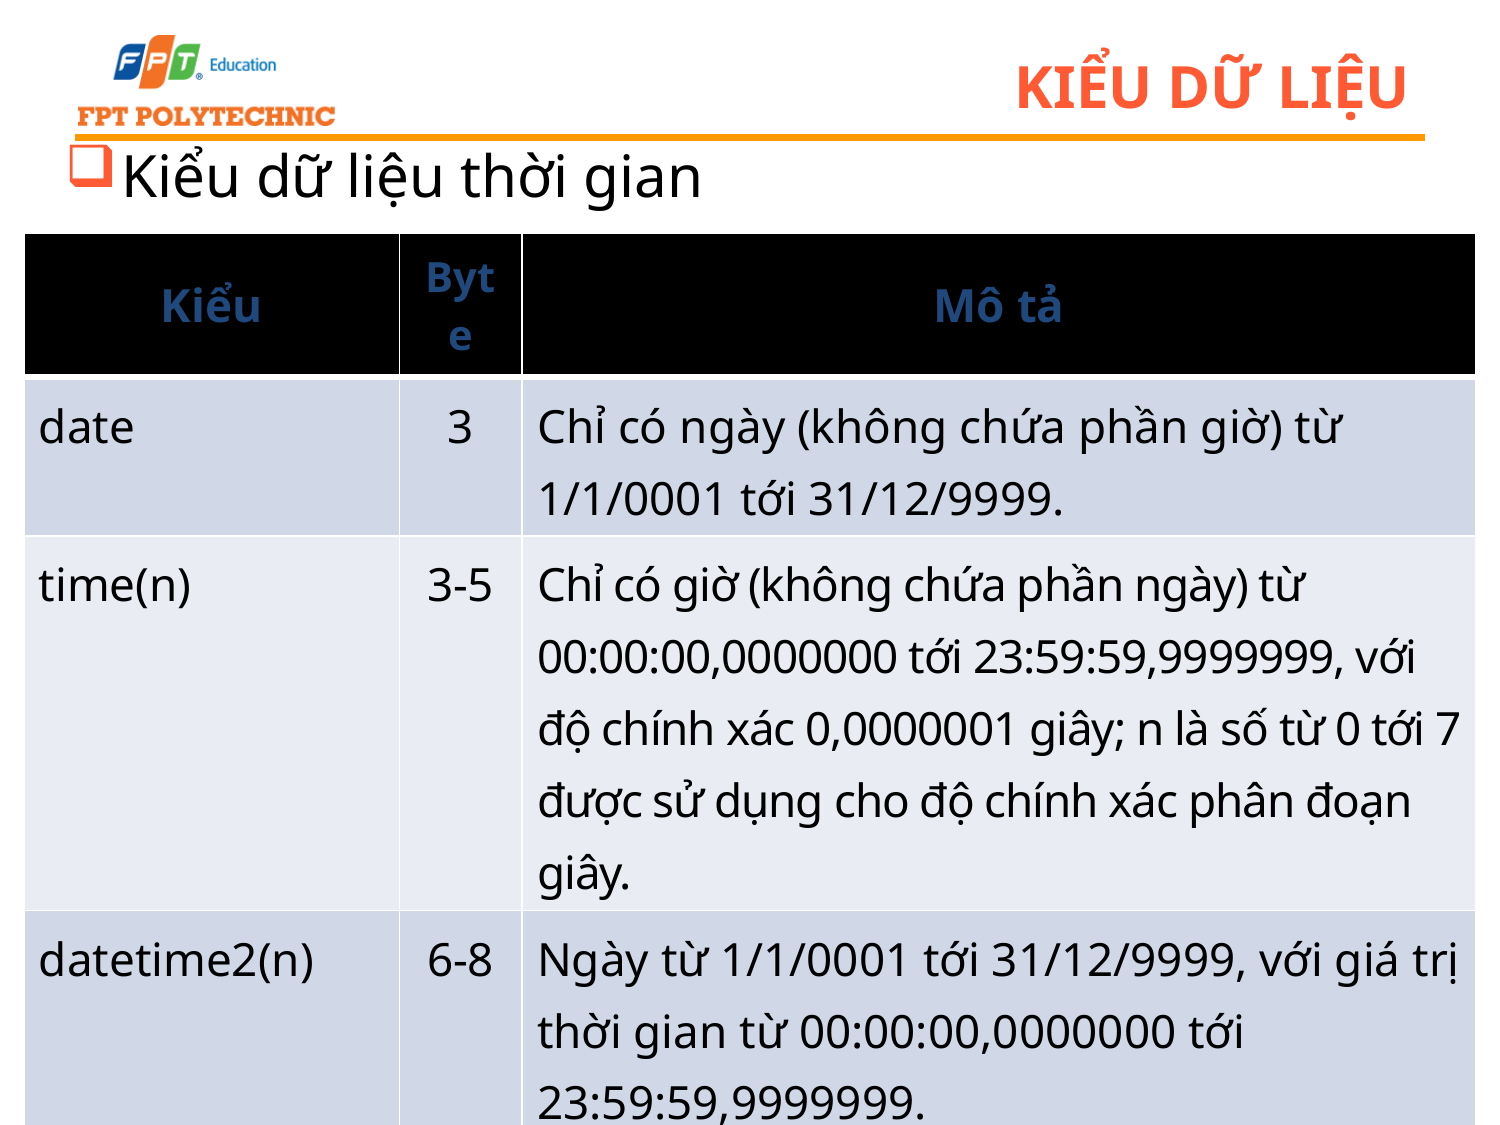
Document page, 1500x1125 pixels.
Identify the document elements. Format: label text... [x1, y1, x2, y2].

table_cell date [25, 380, 399, 535]
table_cell Chỉ có ngày (không chứa phần giờ) từ 1/1/0001 tới 31/12/9999. [523, 380, 1475, 535]
table_header Kiểu [25, 234, 399, 374]
table_cell 6-8 [400, 911, 521, 1125]
table_cell time(n) [25, 537, 399, 910]
table_header Byte [400, 234, 521, 374]
table_cell 3-5 [400, 537, 521, 910]
table_cell Ngày từ 1/1/0001 tới 31/12/9999, với giá trị thời gian từ 00:00:00,0000000 tới 23:59:59,9999999. [523, 911, 1475, 1125]
table_cell Chỉ có giờ (không chứa phần ngày) từ 00:00:00,0000000 tới 23:59:59,9999999, với độ chính xác 0,0000001 giây; n là số từ 0 tới 7 được sử dụng cho độ chính xác phân đoạn giây. [523, 537, 1475, 910]
table_cell 3 [400, 380, 521, 535]
table_cell datetime2(n) [25, 911, 399, 1125]
list Kiểu dữ liệu thời gian [50, 131, 1400, 232]
picture [78, 35, 338, 126]
title Kiểu dữ liệu [337, 45, 1425, 125]
table_header Mô tả [523, 234, 1475, 374]
